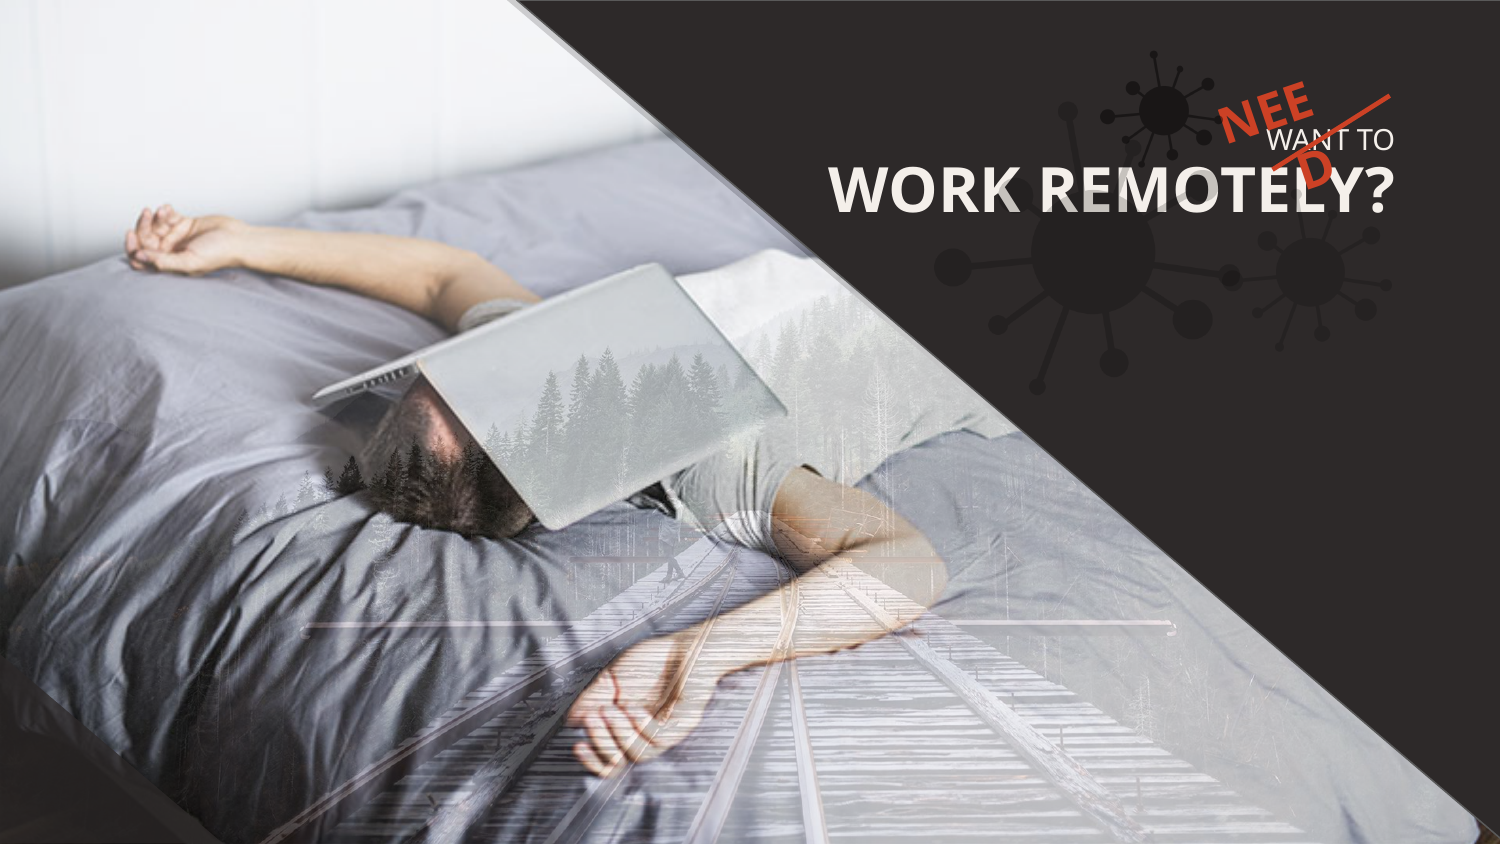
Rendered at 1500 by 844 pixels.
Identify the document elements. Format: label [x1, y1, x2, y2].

text_box [1272, 95, 1391, 170]
picture [0, 0, 1500, 844]
